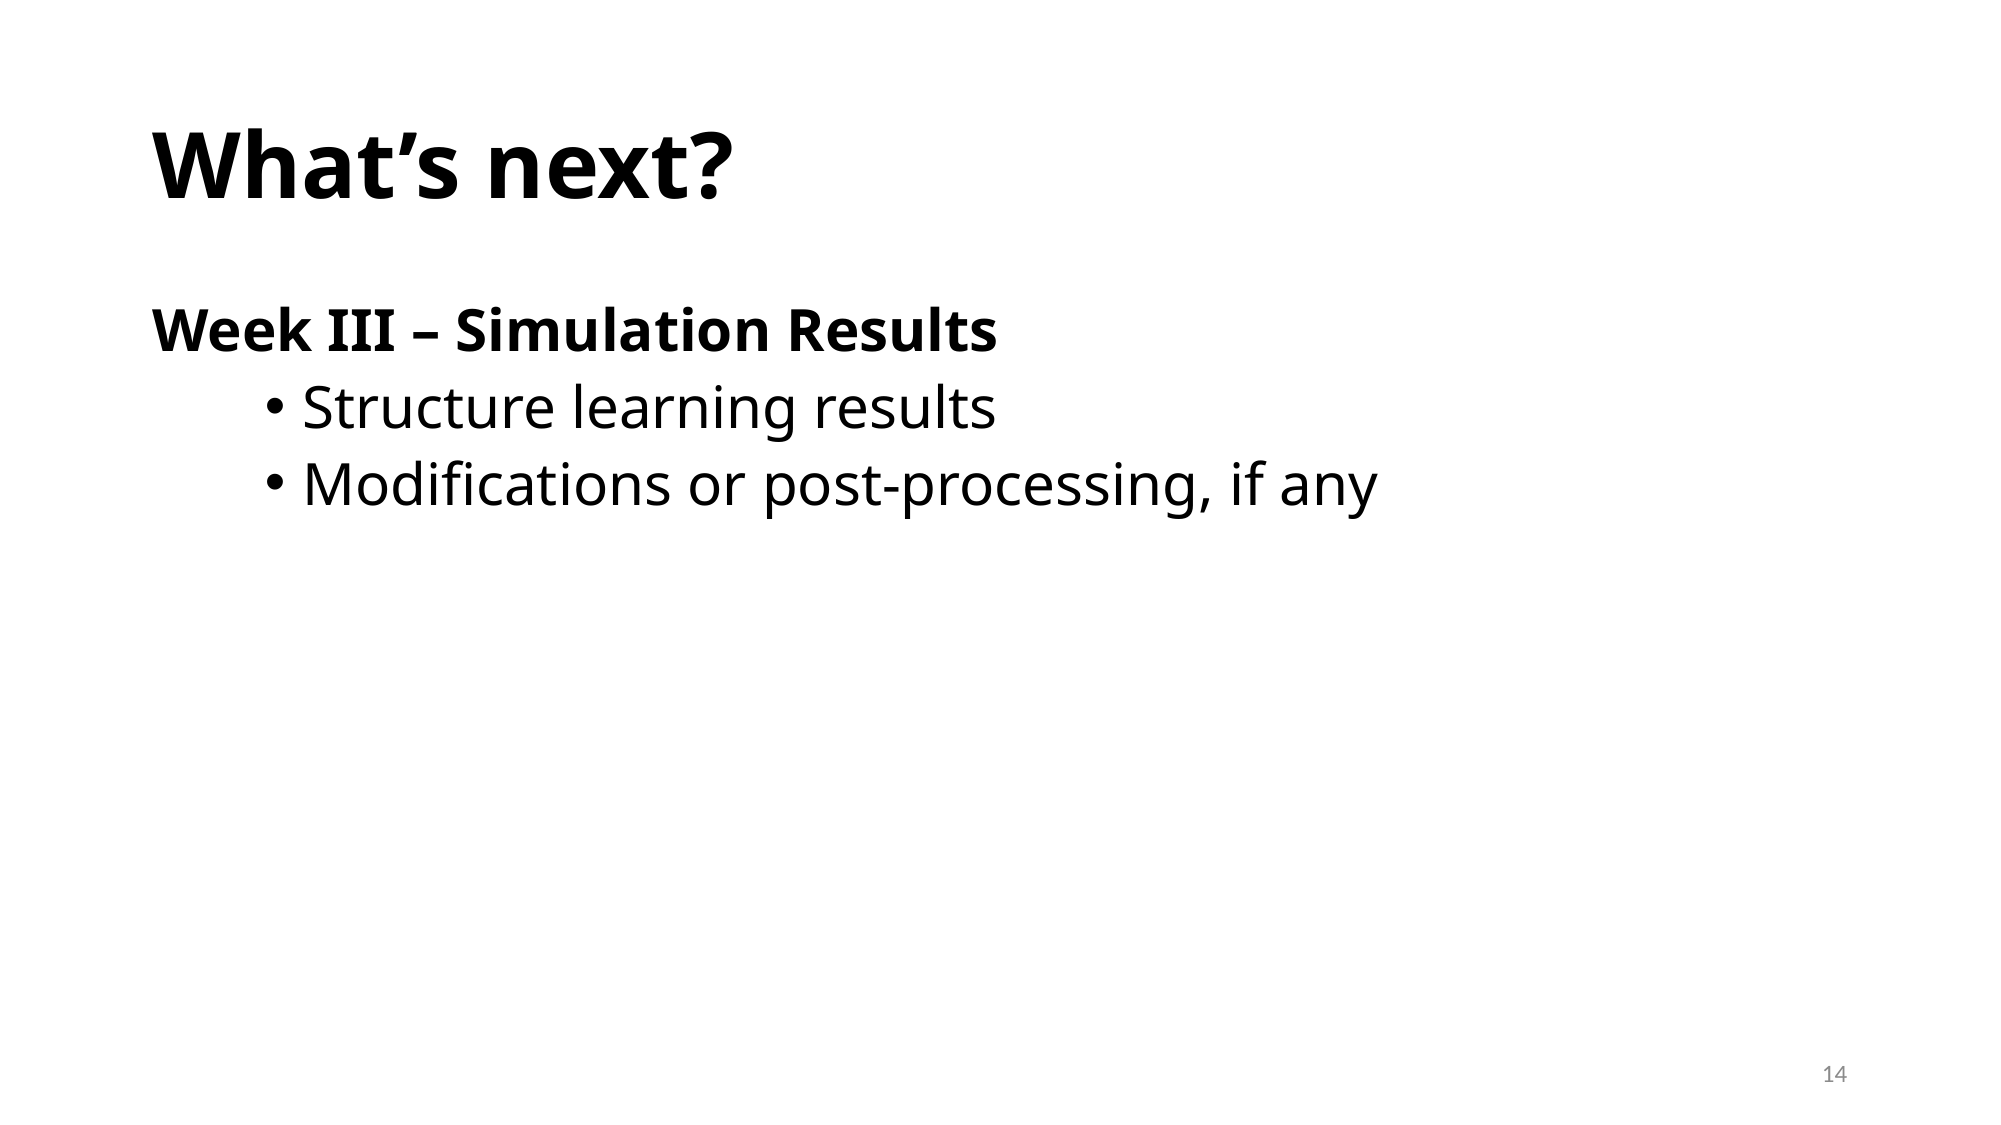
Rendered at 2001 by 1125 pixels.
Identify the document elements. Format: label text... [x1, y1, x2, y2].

list Week III – Simulation Results Structure learning results Modifications or post-processing, if any [137, 299, 1863, 1014]
title What’s next? [137, 59, 1863, 278]
slide_number 14 [1412, 1042, 1863, 1103]
